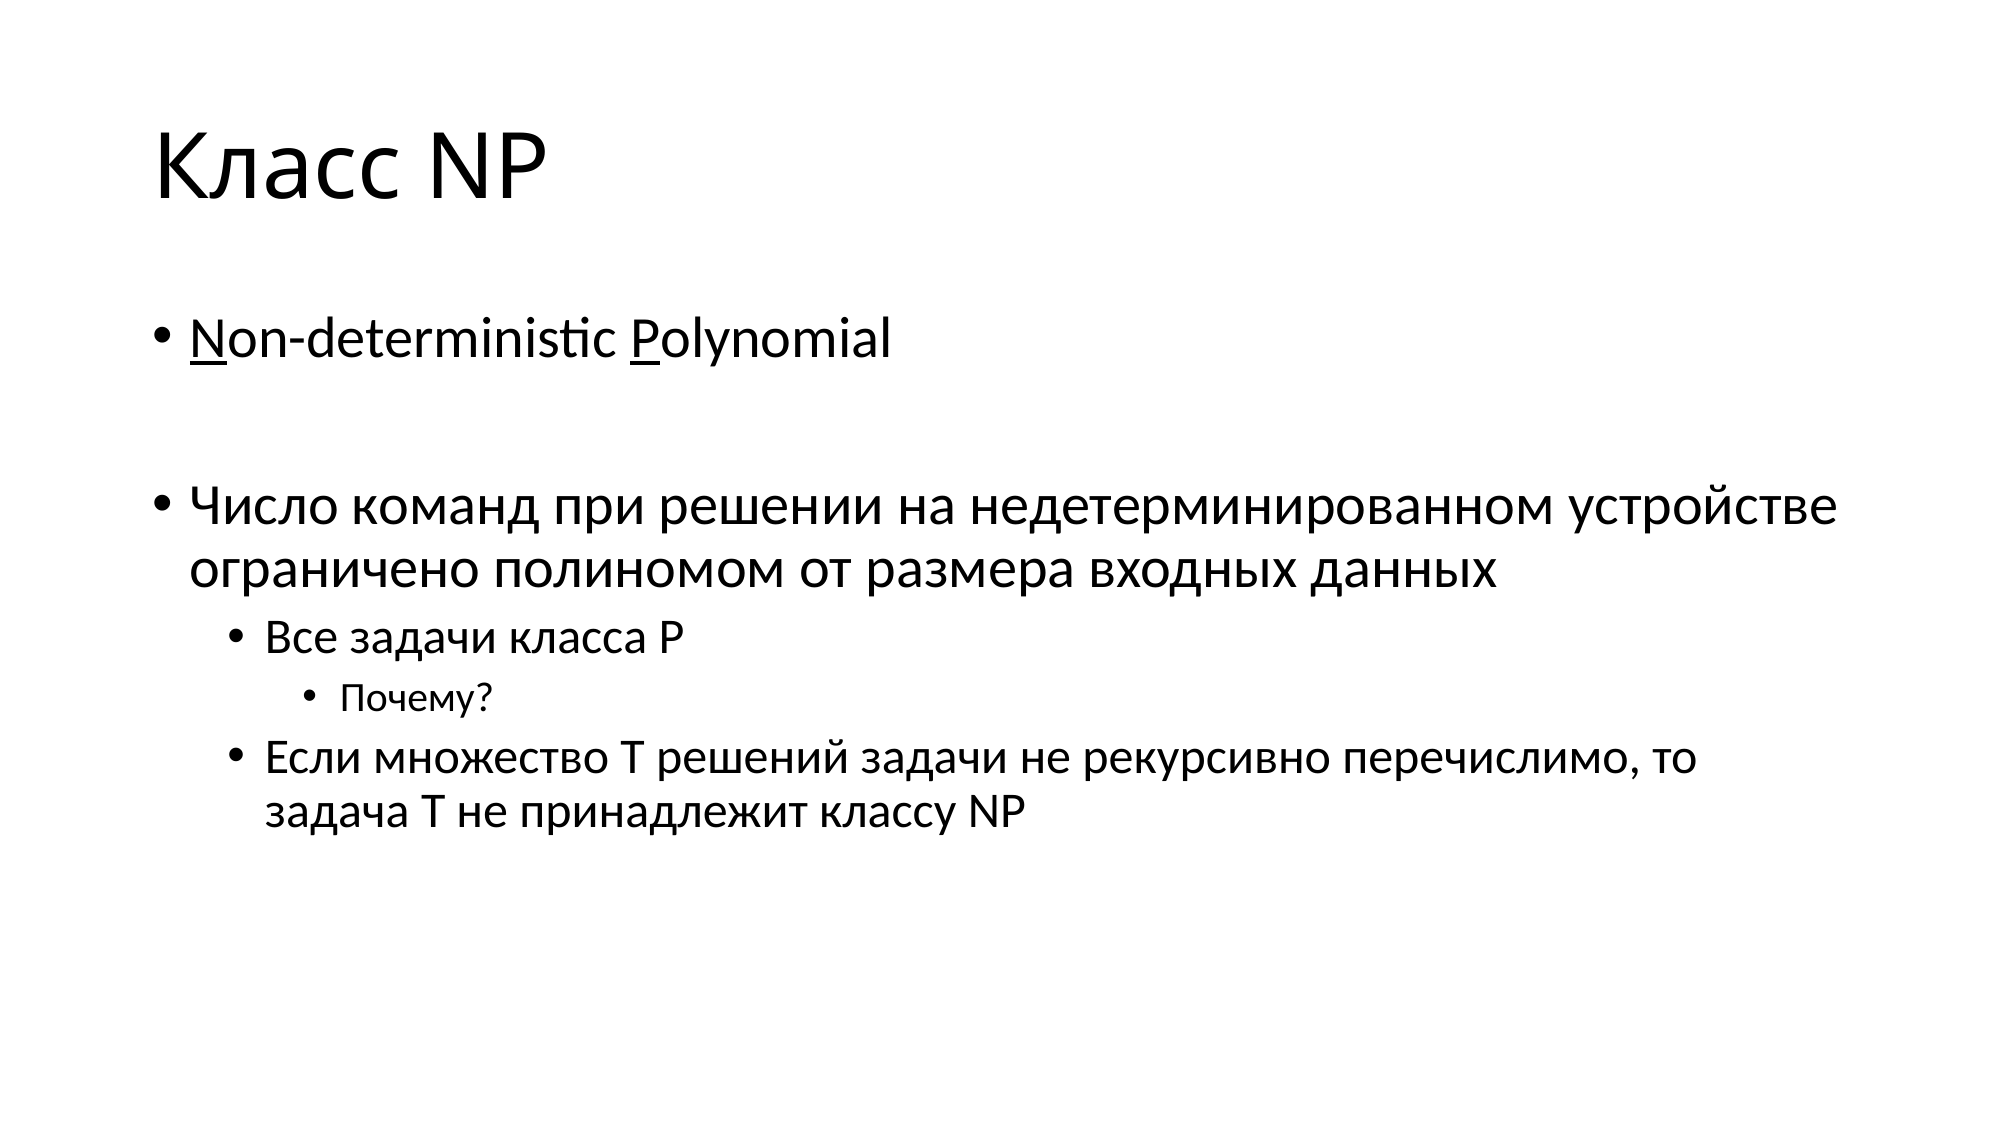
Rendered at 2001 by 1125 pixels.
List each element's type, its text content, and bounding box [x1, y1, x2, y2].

list Non-deterministic Polynomial Число команд при решении на недетерминированном устройстве ограничено полиномом от размера входных данных Все задачи класса Р Почему? Если множество T решений задачи не рекурсивно перечислимо, то задача T не принадлежит классу NP [137, 299, 1863, 1014]
title Класс NP [137, 59, 1863, 278]
